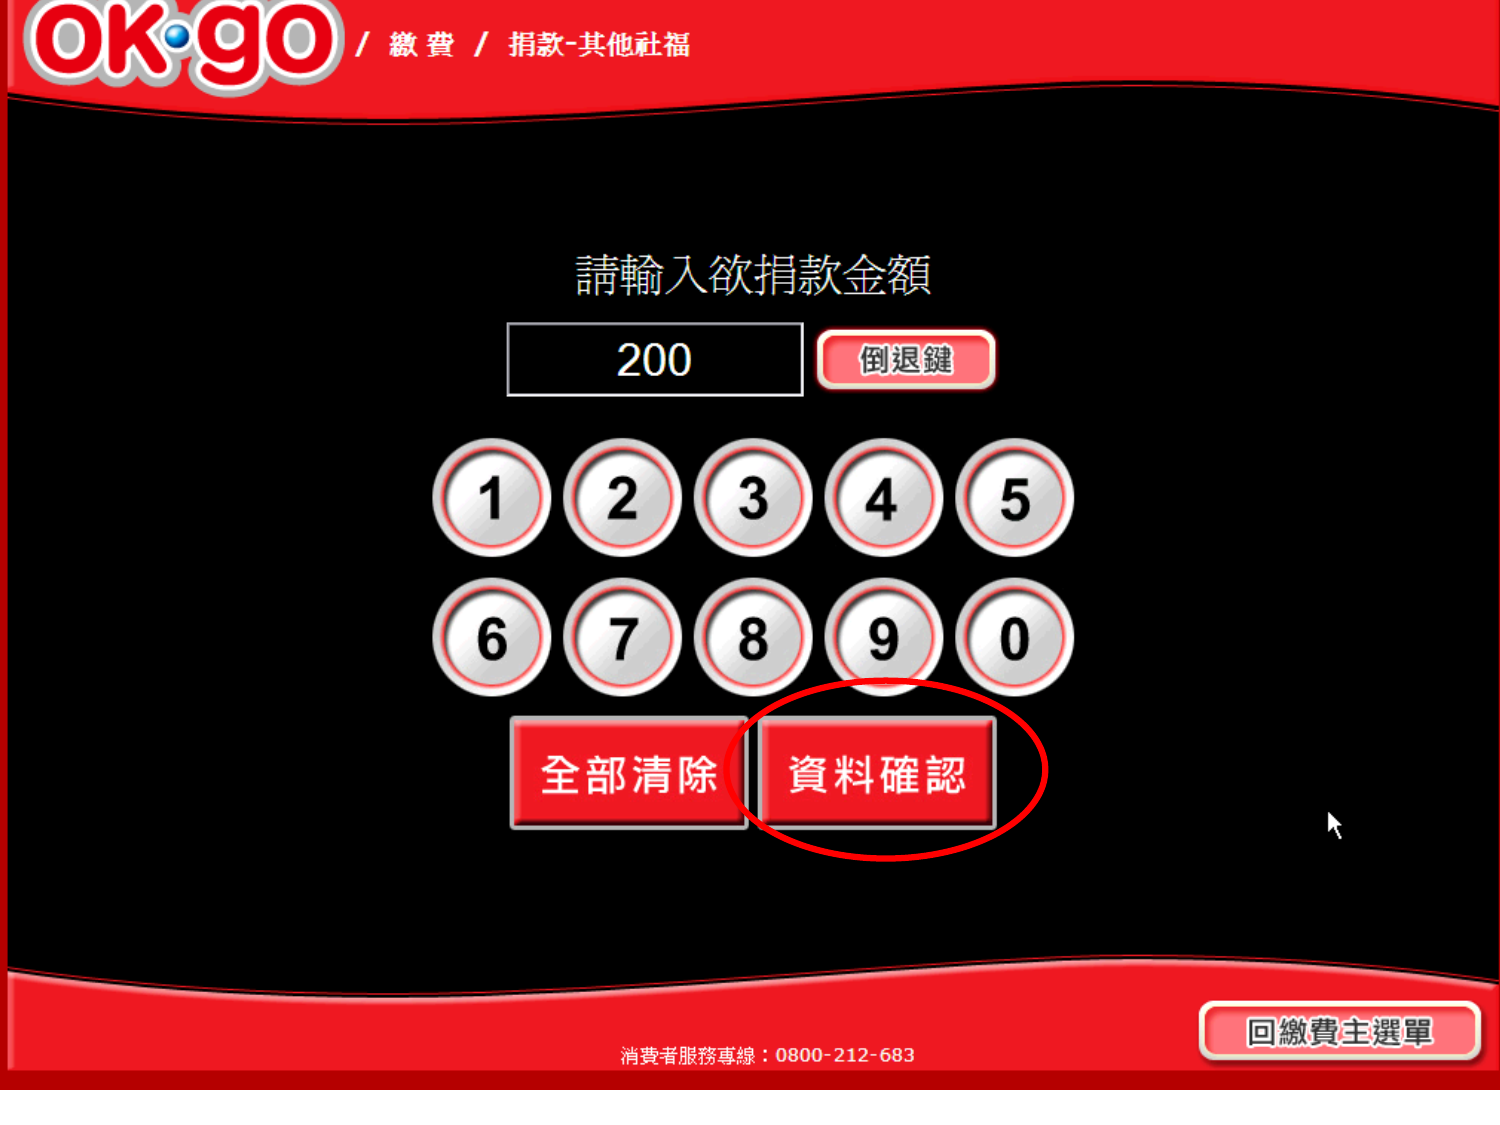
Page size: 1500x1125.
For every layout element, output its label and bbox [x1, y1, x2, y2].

text_box [0, 0, 1500, 1090]
